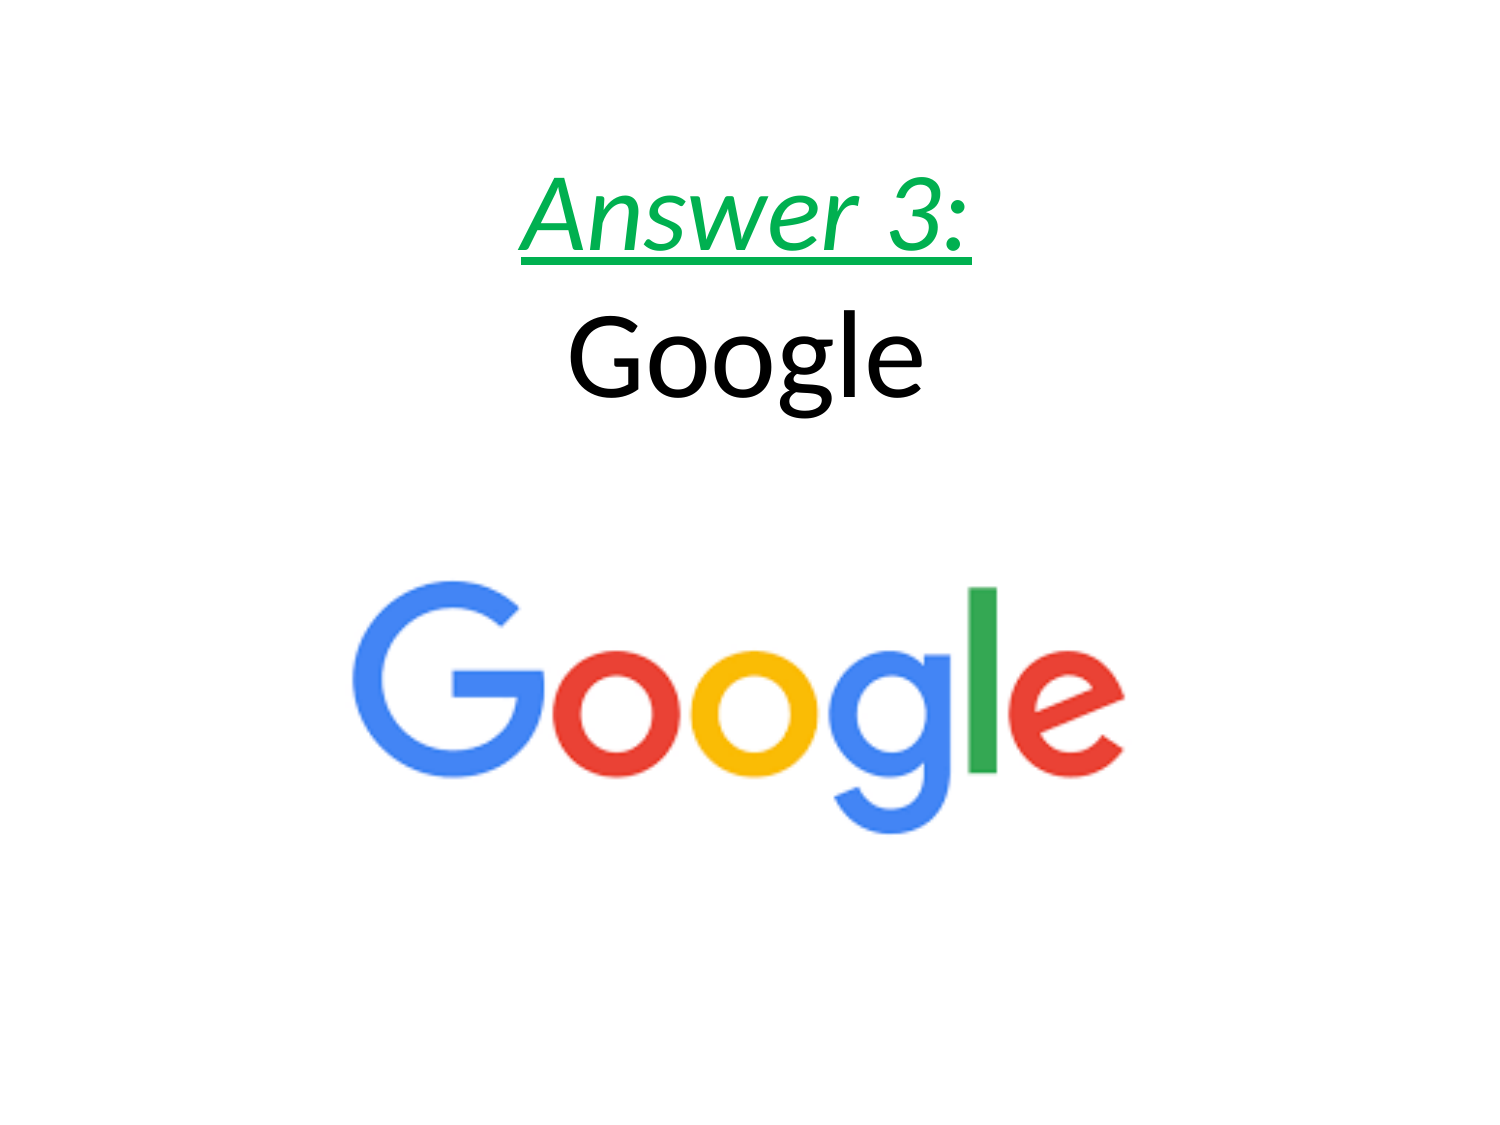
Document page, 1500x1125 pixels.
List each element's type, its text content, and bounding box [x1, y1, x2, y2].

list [339, 442, 1137, 974]
title Answer 3: Google [75, 45, 1418, 516]
